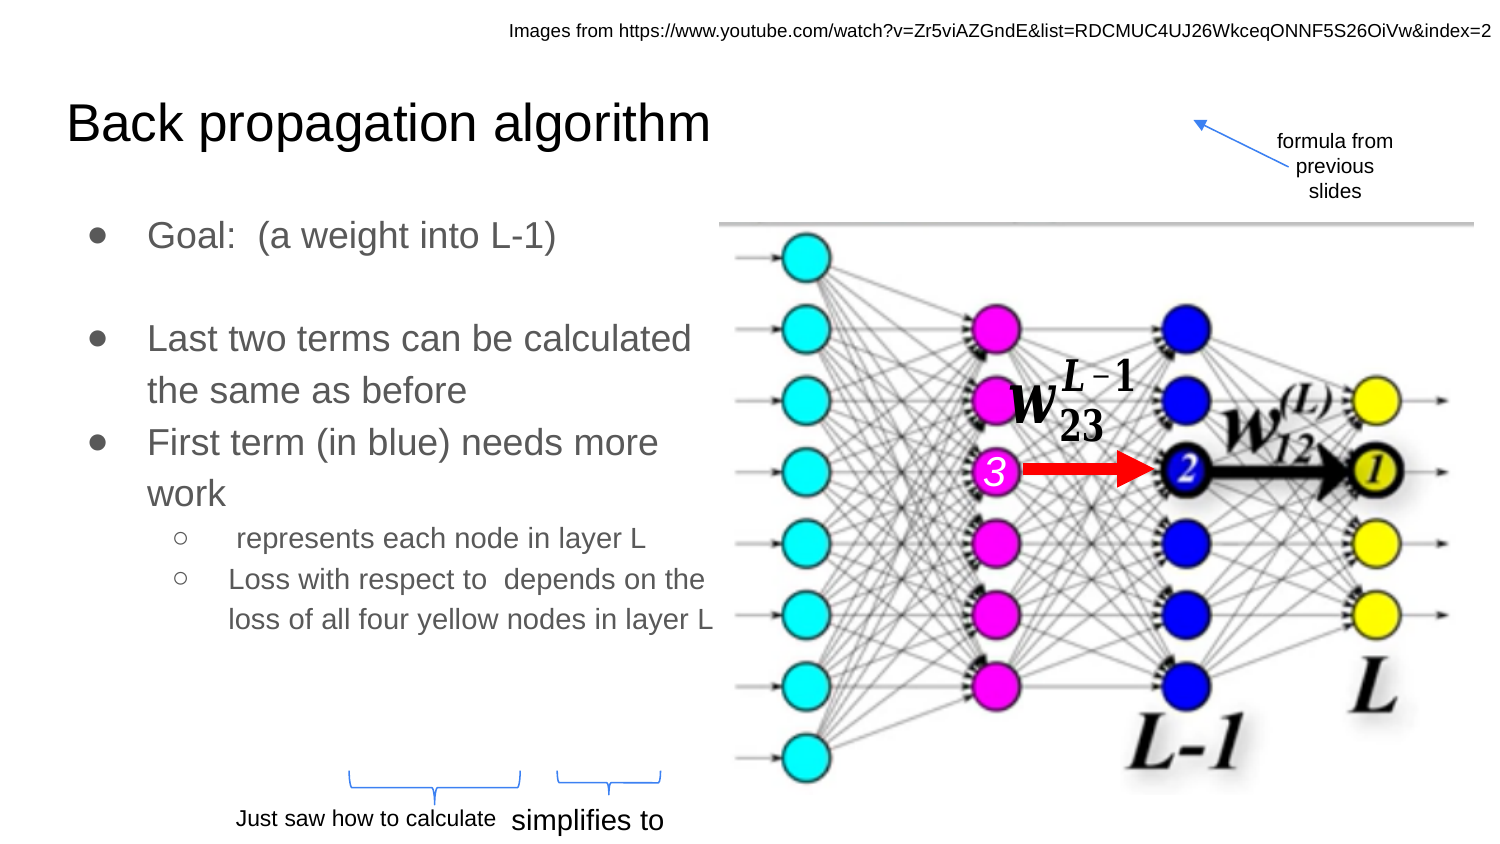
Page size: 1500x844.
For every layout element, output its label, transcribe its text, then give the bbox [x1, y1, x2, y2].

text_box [1193, 119, 1289, 168]
text_box formula from previous slides [1256, 120, 1414, 210]
text_box [556, 770, 662, 796]
text_box Just saw how to calculate [220, 796, 552, 839]
text_box Images from https://www.youtube.com/watch?v=Zr5viAZGndE&list=RDCMUC4UJ26WkceqONNF5S26OiVw&index=2 [494, 11, 1500, 49]
title Back propagation algorithm [51, 72, 1449, 167]
text_box [348, 770, 521, 796]
picture [719, 222, 1475, 795]
